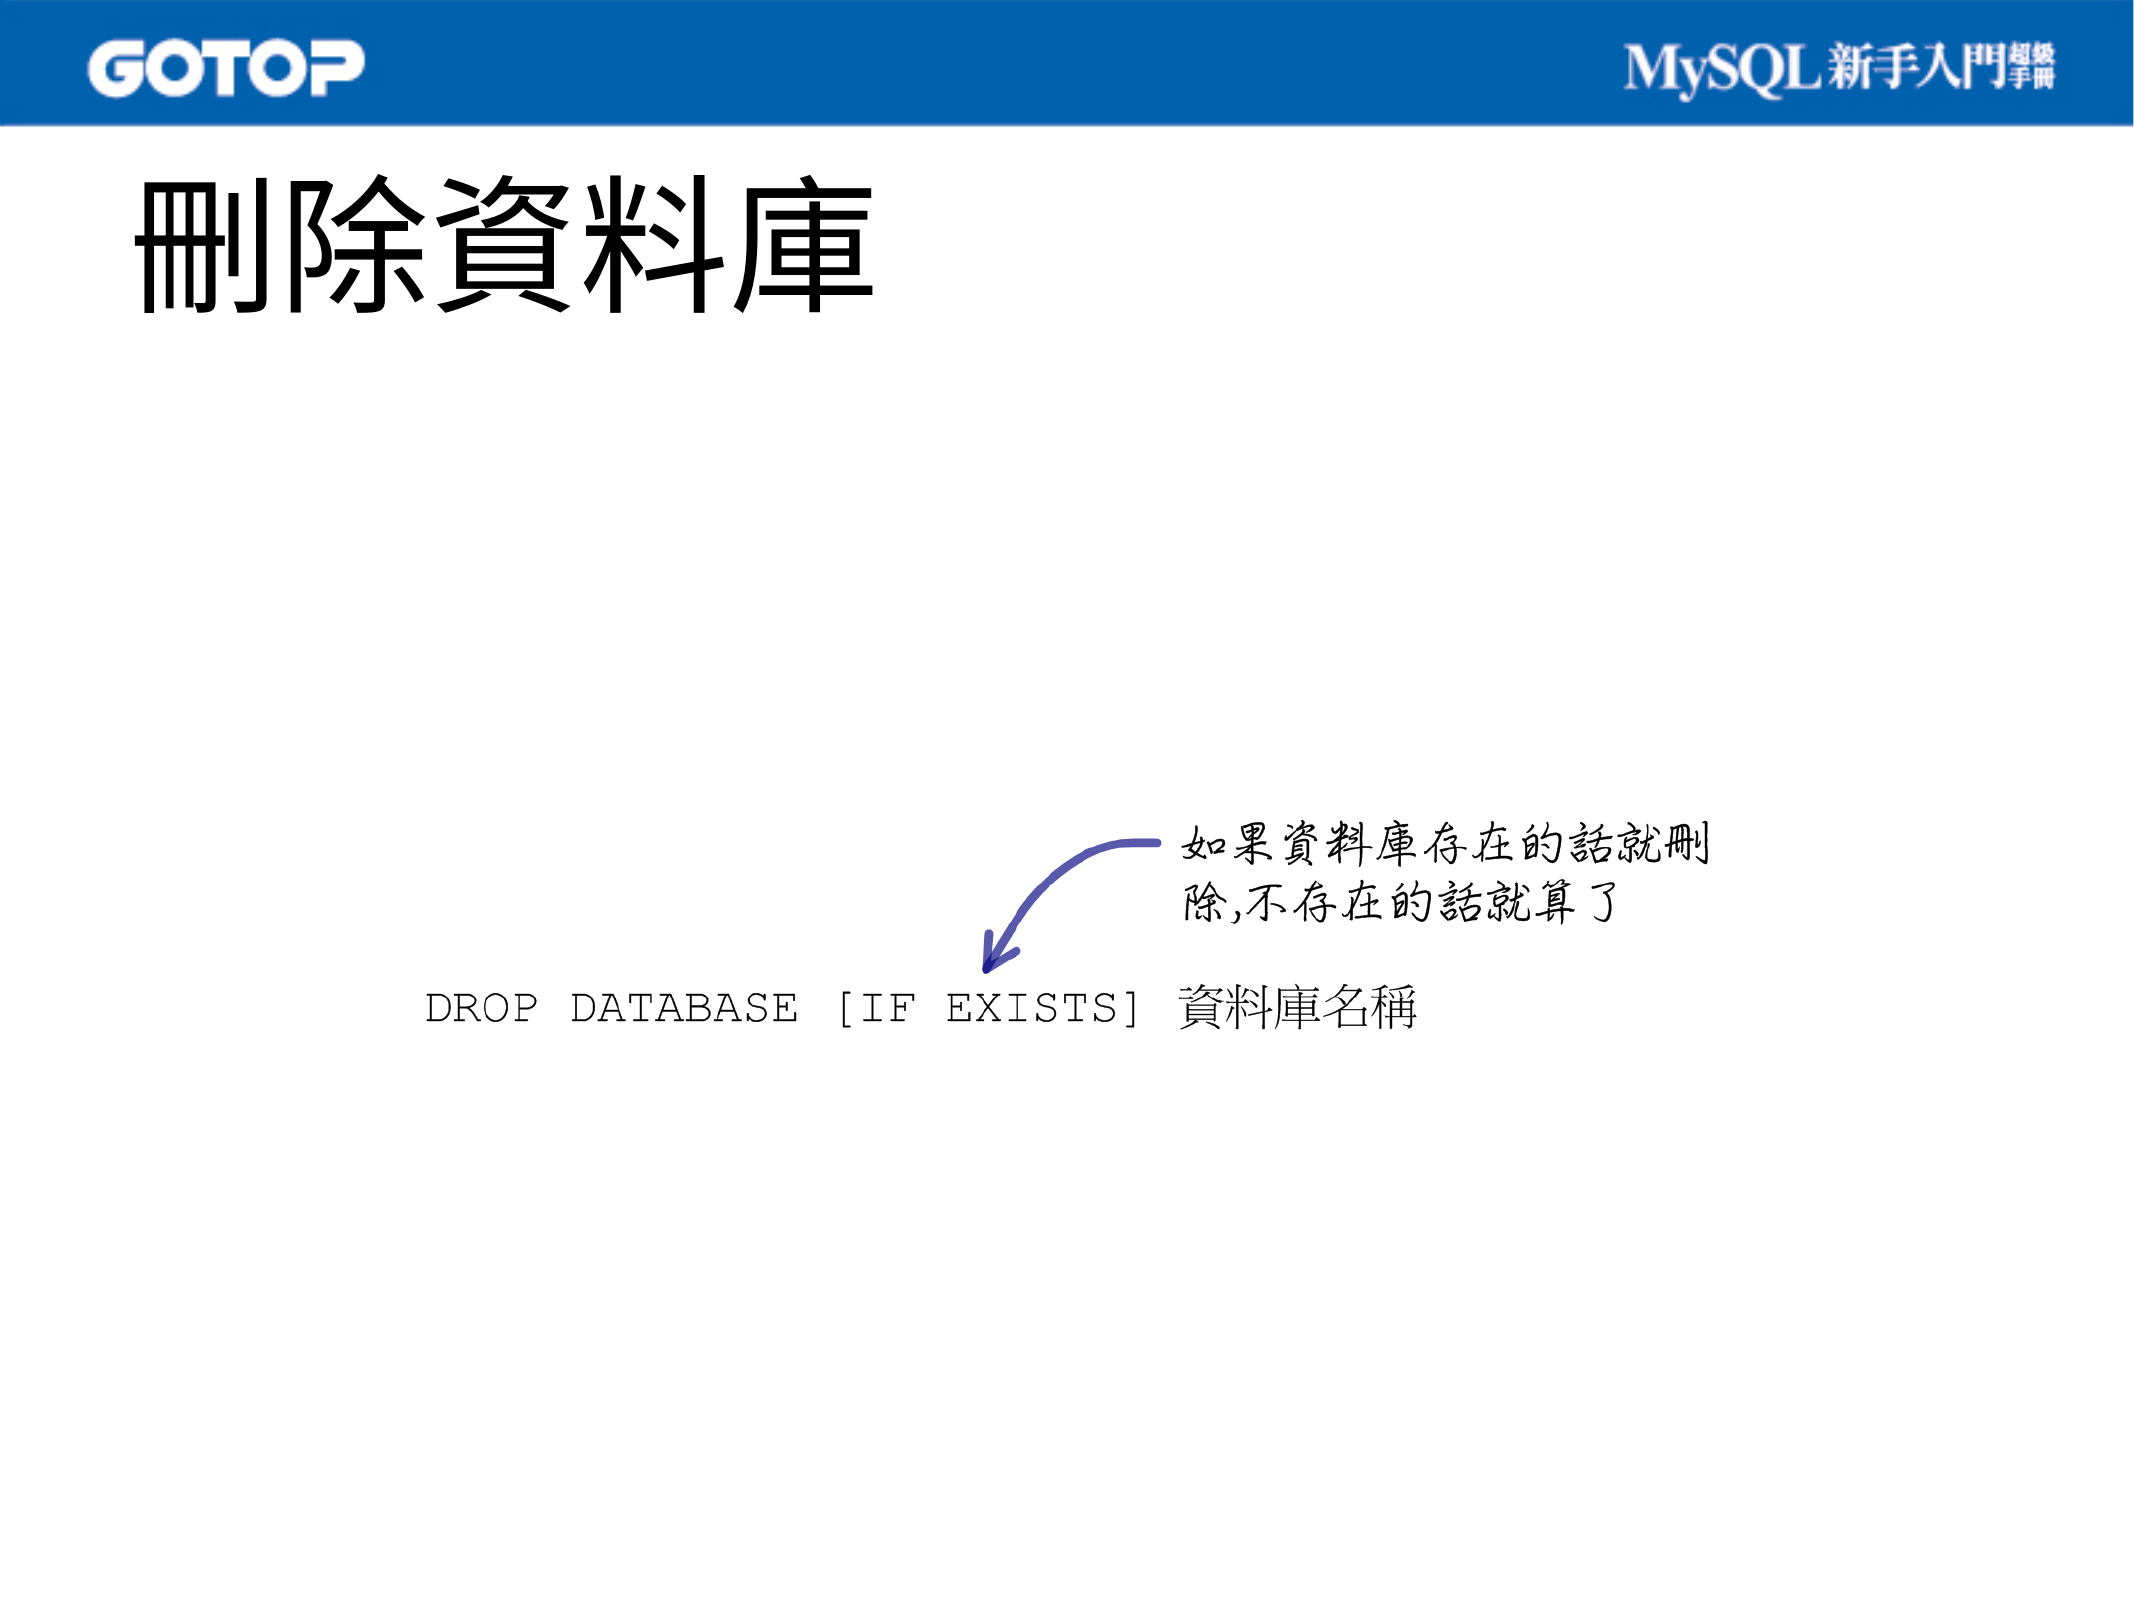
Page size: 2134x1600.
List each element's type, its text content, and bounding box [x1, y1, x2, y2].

title 刪除資料庫 [128, 41, 2005, 443]
picture [0, 0, 2134, 1600]
